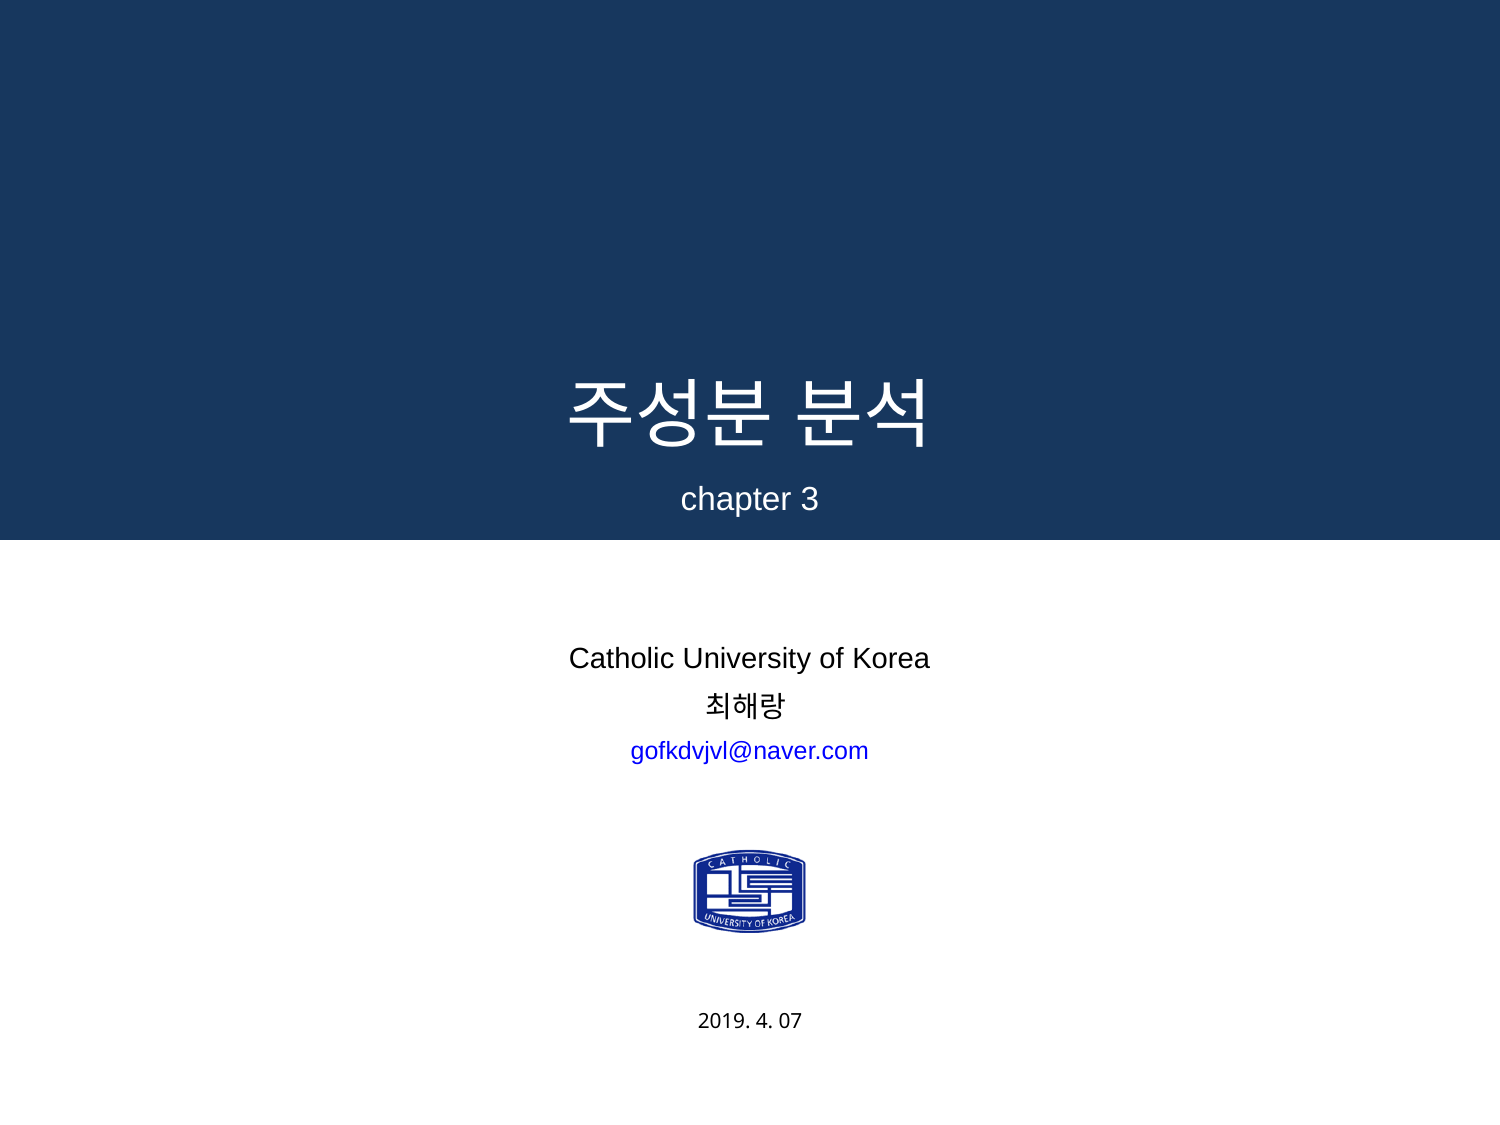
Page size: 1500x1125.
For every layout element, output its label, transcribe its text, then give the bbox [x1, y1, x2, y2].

text_box [0, 0, 1500, 542]
text_box Catholic University of Korea 최해랑 gofkdvjvl@naver.com [246, 617, 1254, 773]
text_box 2019. 4. 07 [497, 990, 1003, 1040]
picture [691, 846, 809, 936]
text_box 주성분 분석 chapter 3 [76, 314, 1424, 524]
